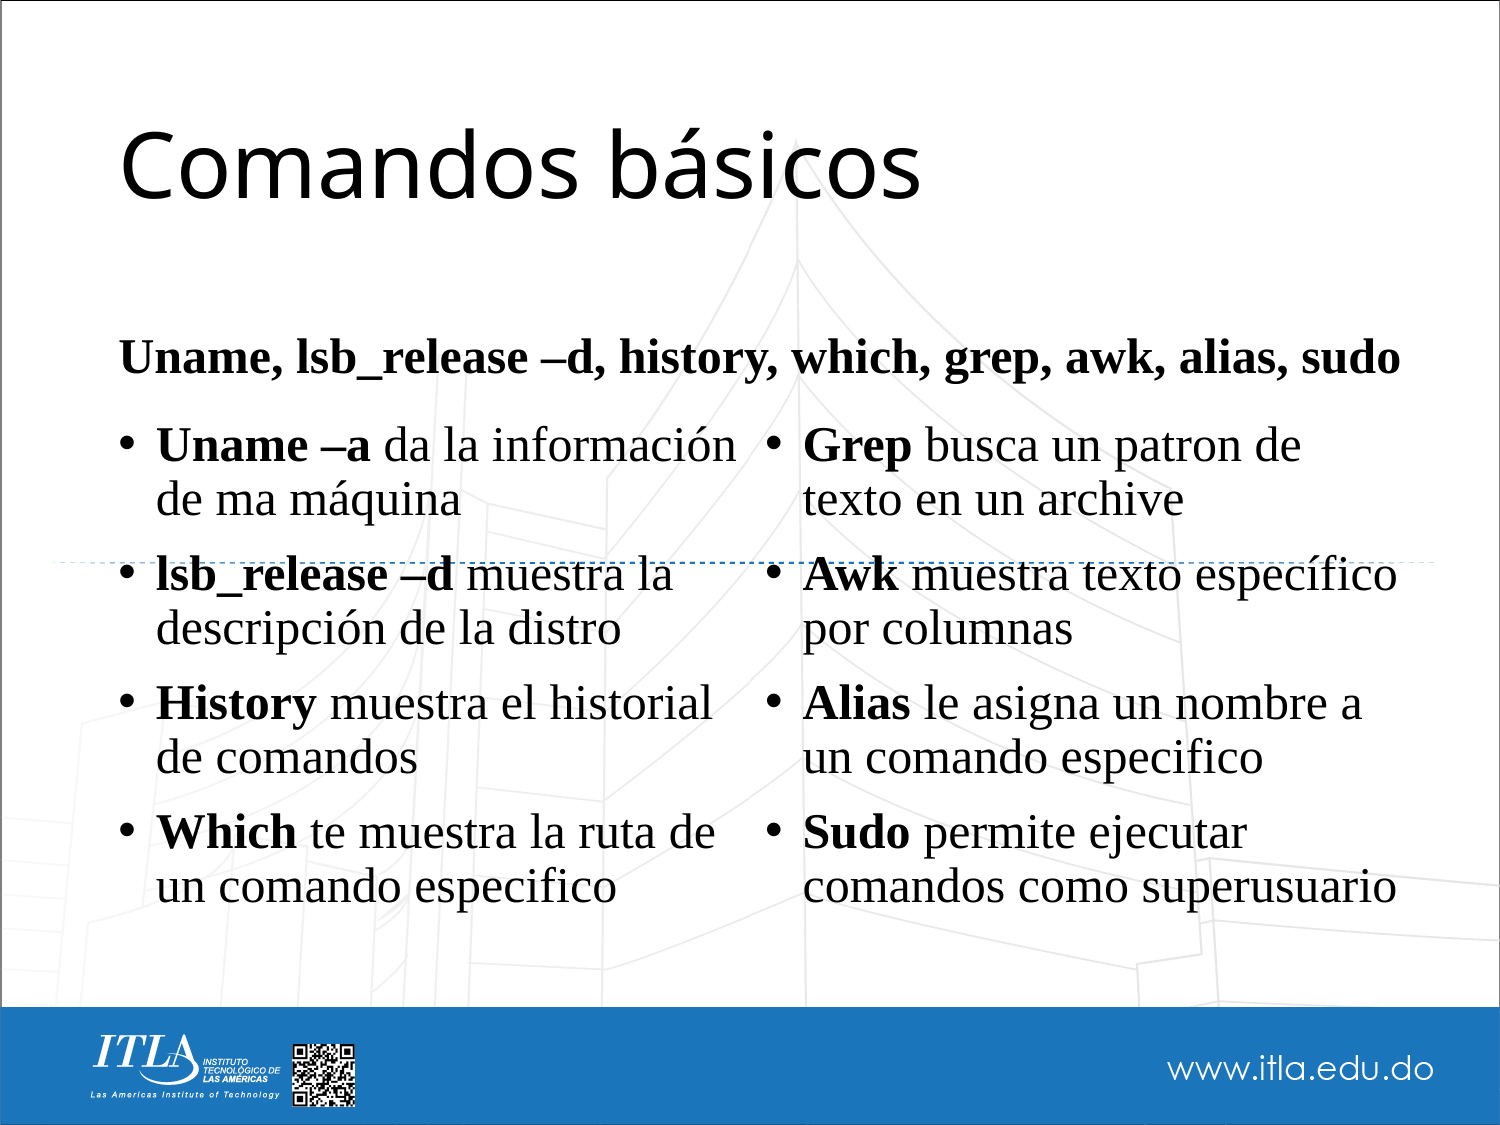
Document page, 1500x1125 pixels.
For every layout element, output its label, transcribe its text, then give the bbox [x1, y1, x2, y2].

list Uname –a da la información de ma máquina lsb_release –d muestra la descripción de la distro History muestra el historial de comandos Which te muestra la ruta de un comando especifico [103, 410, 750, 1016]
title Comandos básicos [103, 59, 1430, 275]
picture [0, 0, 1500, 1125]
list Grep busca un patron de texto en un archive Awk muestra texto específico por columnas Alias le asigna un nombre a un comando especifico Sudo permite ejecutar comandos como superusuario [750, 410, 1420, 1016]
list Uname, lsb_release –d, history, which, grep, awk, alias, sudo [103, 275, 1500, 411]
